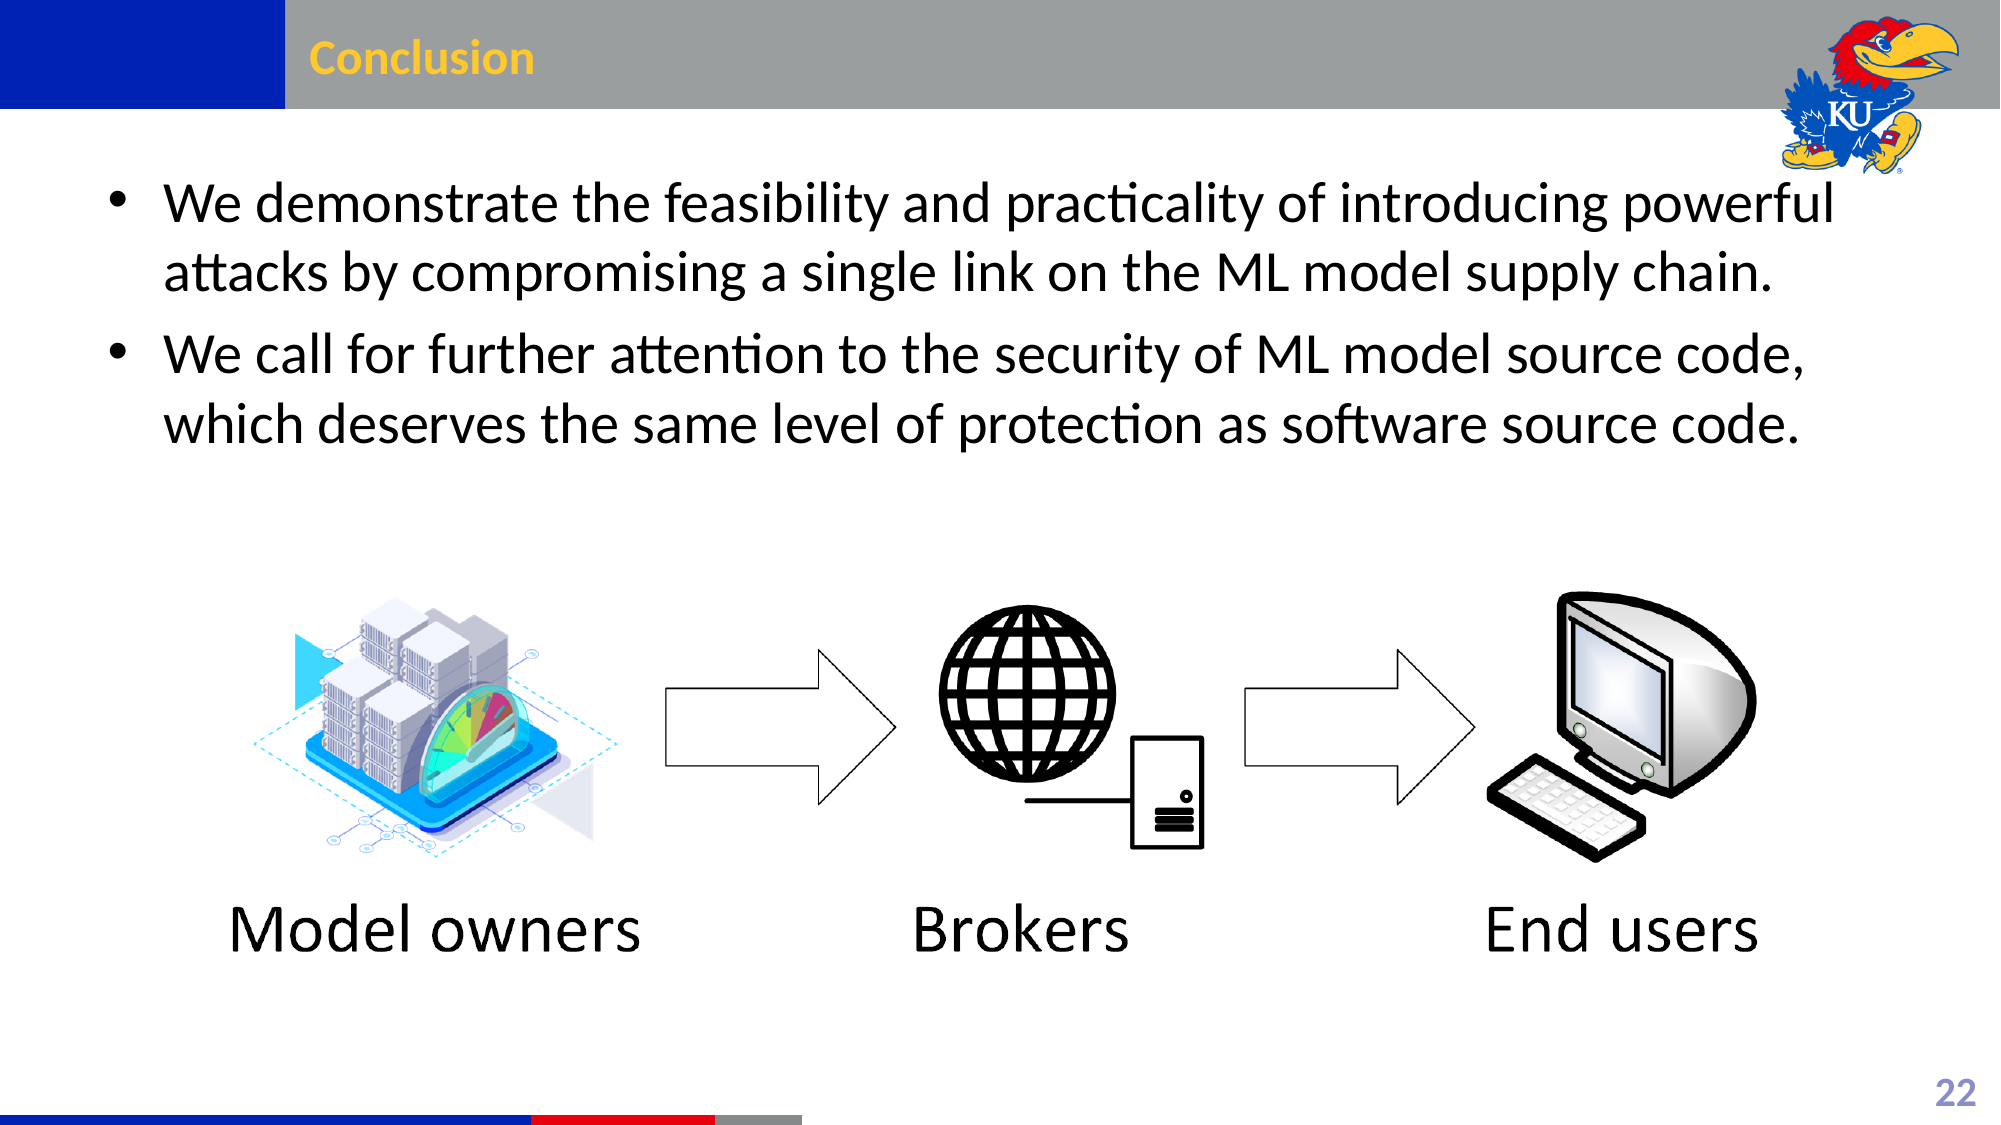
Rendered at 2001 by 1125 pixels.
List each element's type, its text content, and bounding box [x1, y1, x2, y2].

slide_number 22 [1772, 1060, 1993, 1120]
title Conclusion [294, 8, 1605, 101]
list We demonstrate the feasibility and practicality of introducing powerful attacks by compromising a single link on the ML model supply chain. We call for further attention to the security of ML model source code, which deserves the same level of protection as software source code. [92, 156, 1911, 1091]
picture [190, 590, 1796, 1007]
picture [1778, 14, 1961, 176]
